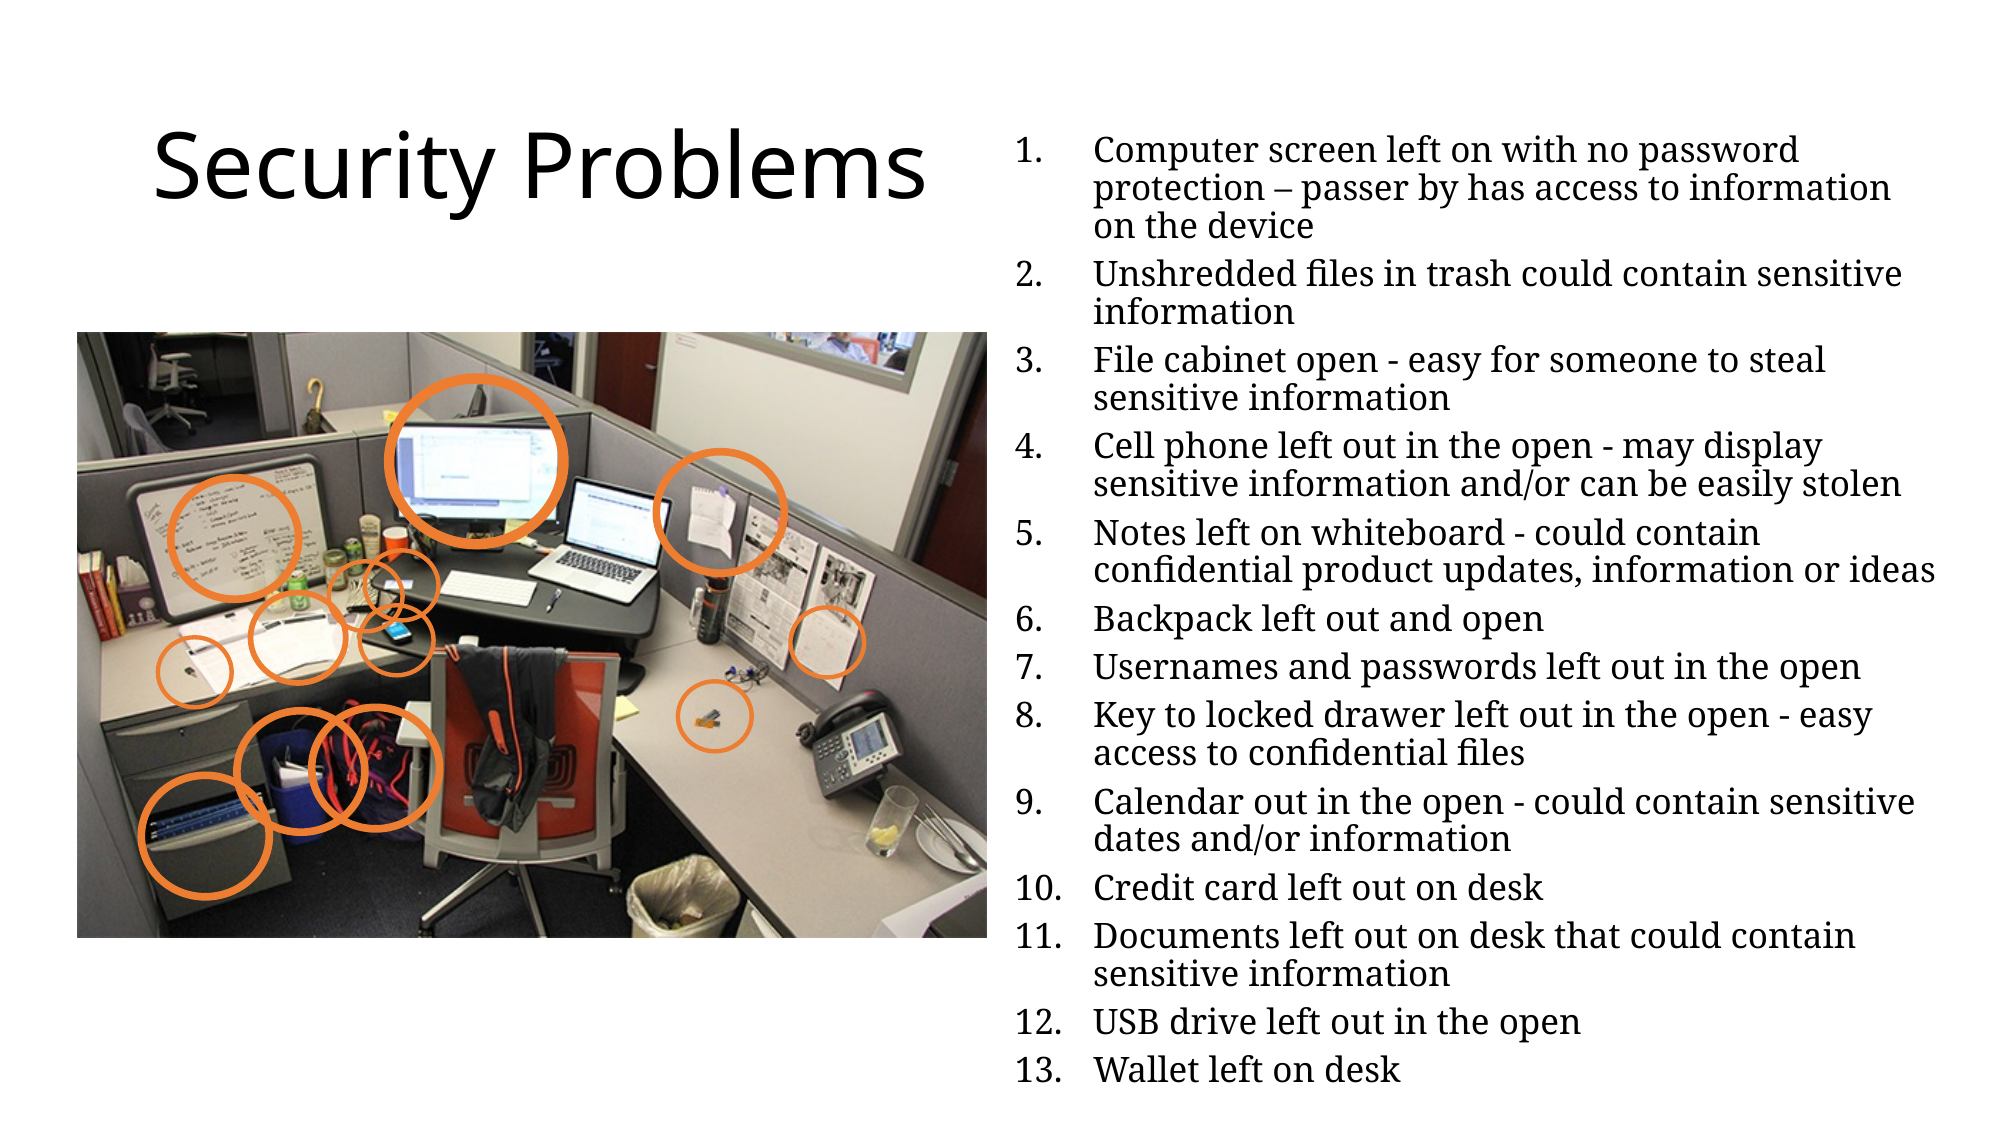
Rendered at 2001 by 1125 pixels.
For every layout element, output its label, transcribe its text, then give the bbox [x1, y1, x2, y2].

list Computer screen left on with no password protection – passer by has access to information on the device Unshredded files in trash could contain sensitive information File cabinet open - easy for someone to steal sensitive information Cell phone left out in the open - may display sensitive information and/or can be easily stolen Notes left on whiteboard - could contain confidential product updates, information or ideas Backpack left out and open Usernames and passwords left out in the open Key to locked drawer left out in the open - easy access to confidential files Calendar out in the open - could contain sensitive dates and/or information Credit card left out on desk Documents left out on desk that could contain sensitive information USB drive left out in the open Wallet left on desk [999, 125, 1954, 1125]
picture [77, 332, 987, 938]
title Security Problems [137, 59, 1863, 278]
